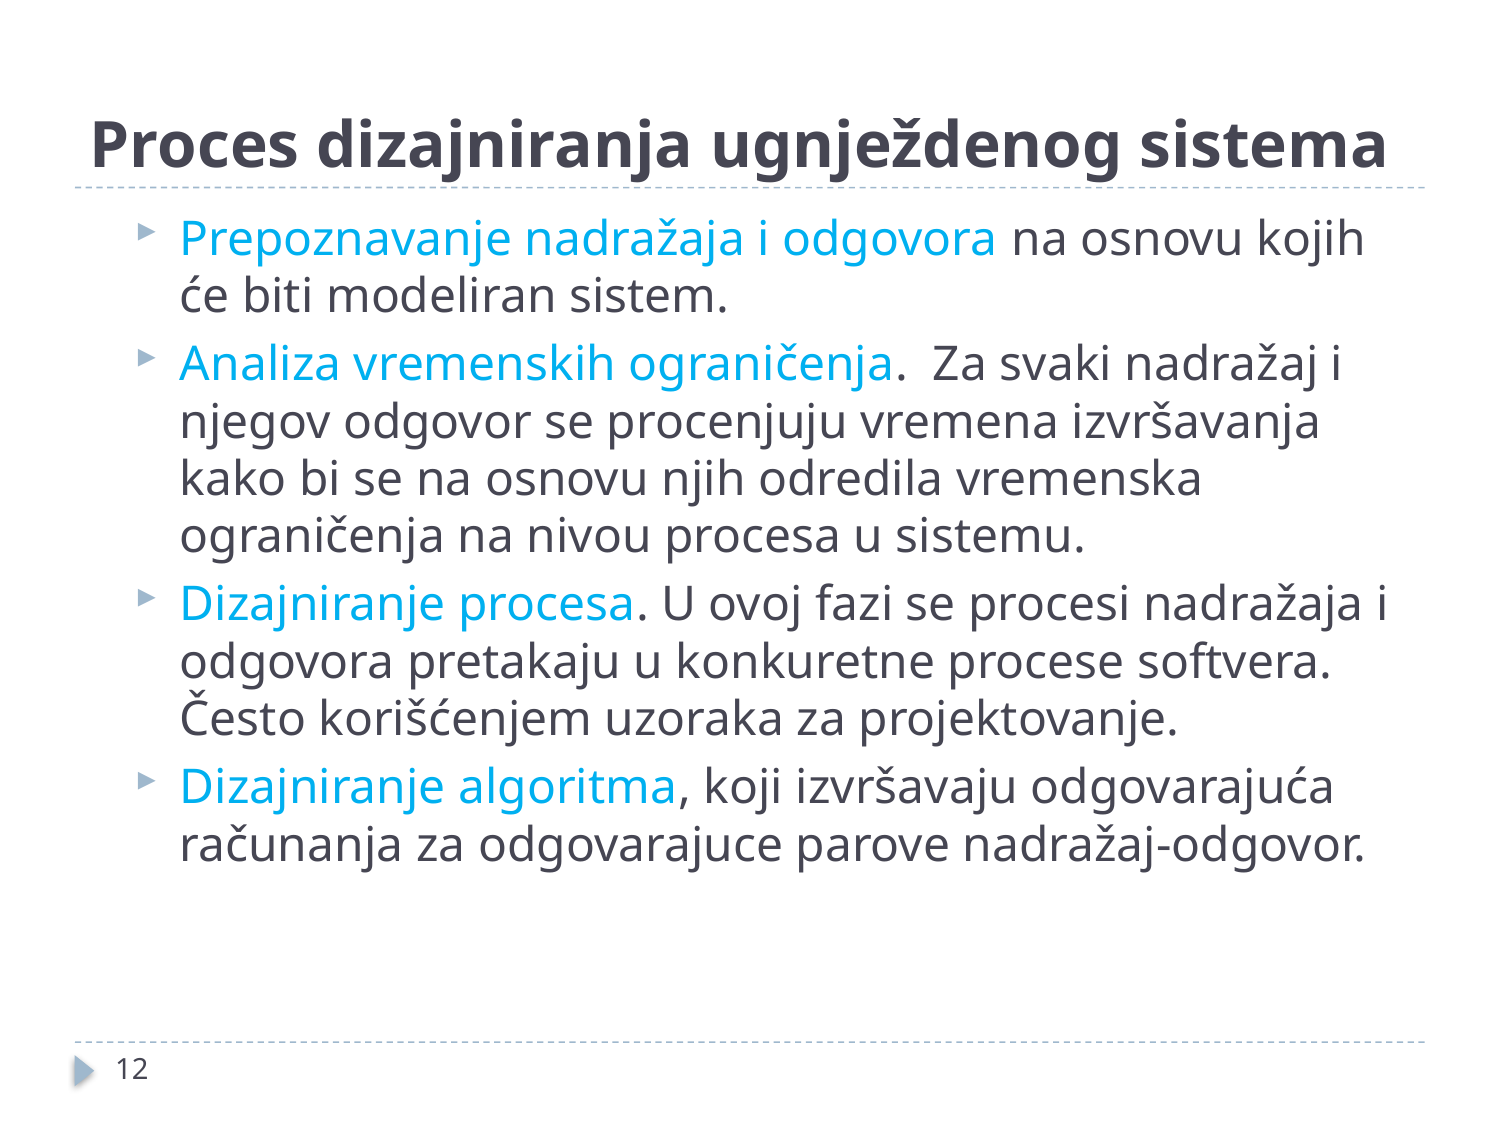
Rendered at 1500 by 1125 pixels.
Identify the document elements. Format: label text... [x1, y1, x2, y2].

title Proces dizajniranja ugnježdenog sistema [75, 24, 1425, 188]
list Prepoznavanje nadražaja i odgovora na osnovu kojih će biti modeliran sistem. Analiza vremenskih ograničenja. Za svaki nadražaj i njegov odgovor se procenjuju vremena izvršavanja kako bi se na osnovu njih odredila vremenska ograničenja na nivou procesa u sistemu. Dizajniranje procesa. U ovoj fazi se procesi nadražaja i odgovora pretakaju u konkuretne procese softvera. Često korišćenjem uzoraka za projektovanje. Dizajniranje algoritma, koji izvršavaju odgovarajuća računanja za odgovarajuce parove nadražaj-odgovor. [75, 200, 1425, 1010]
slide_number 12 [100, 1042, 426, 1103]
